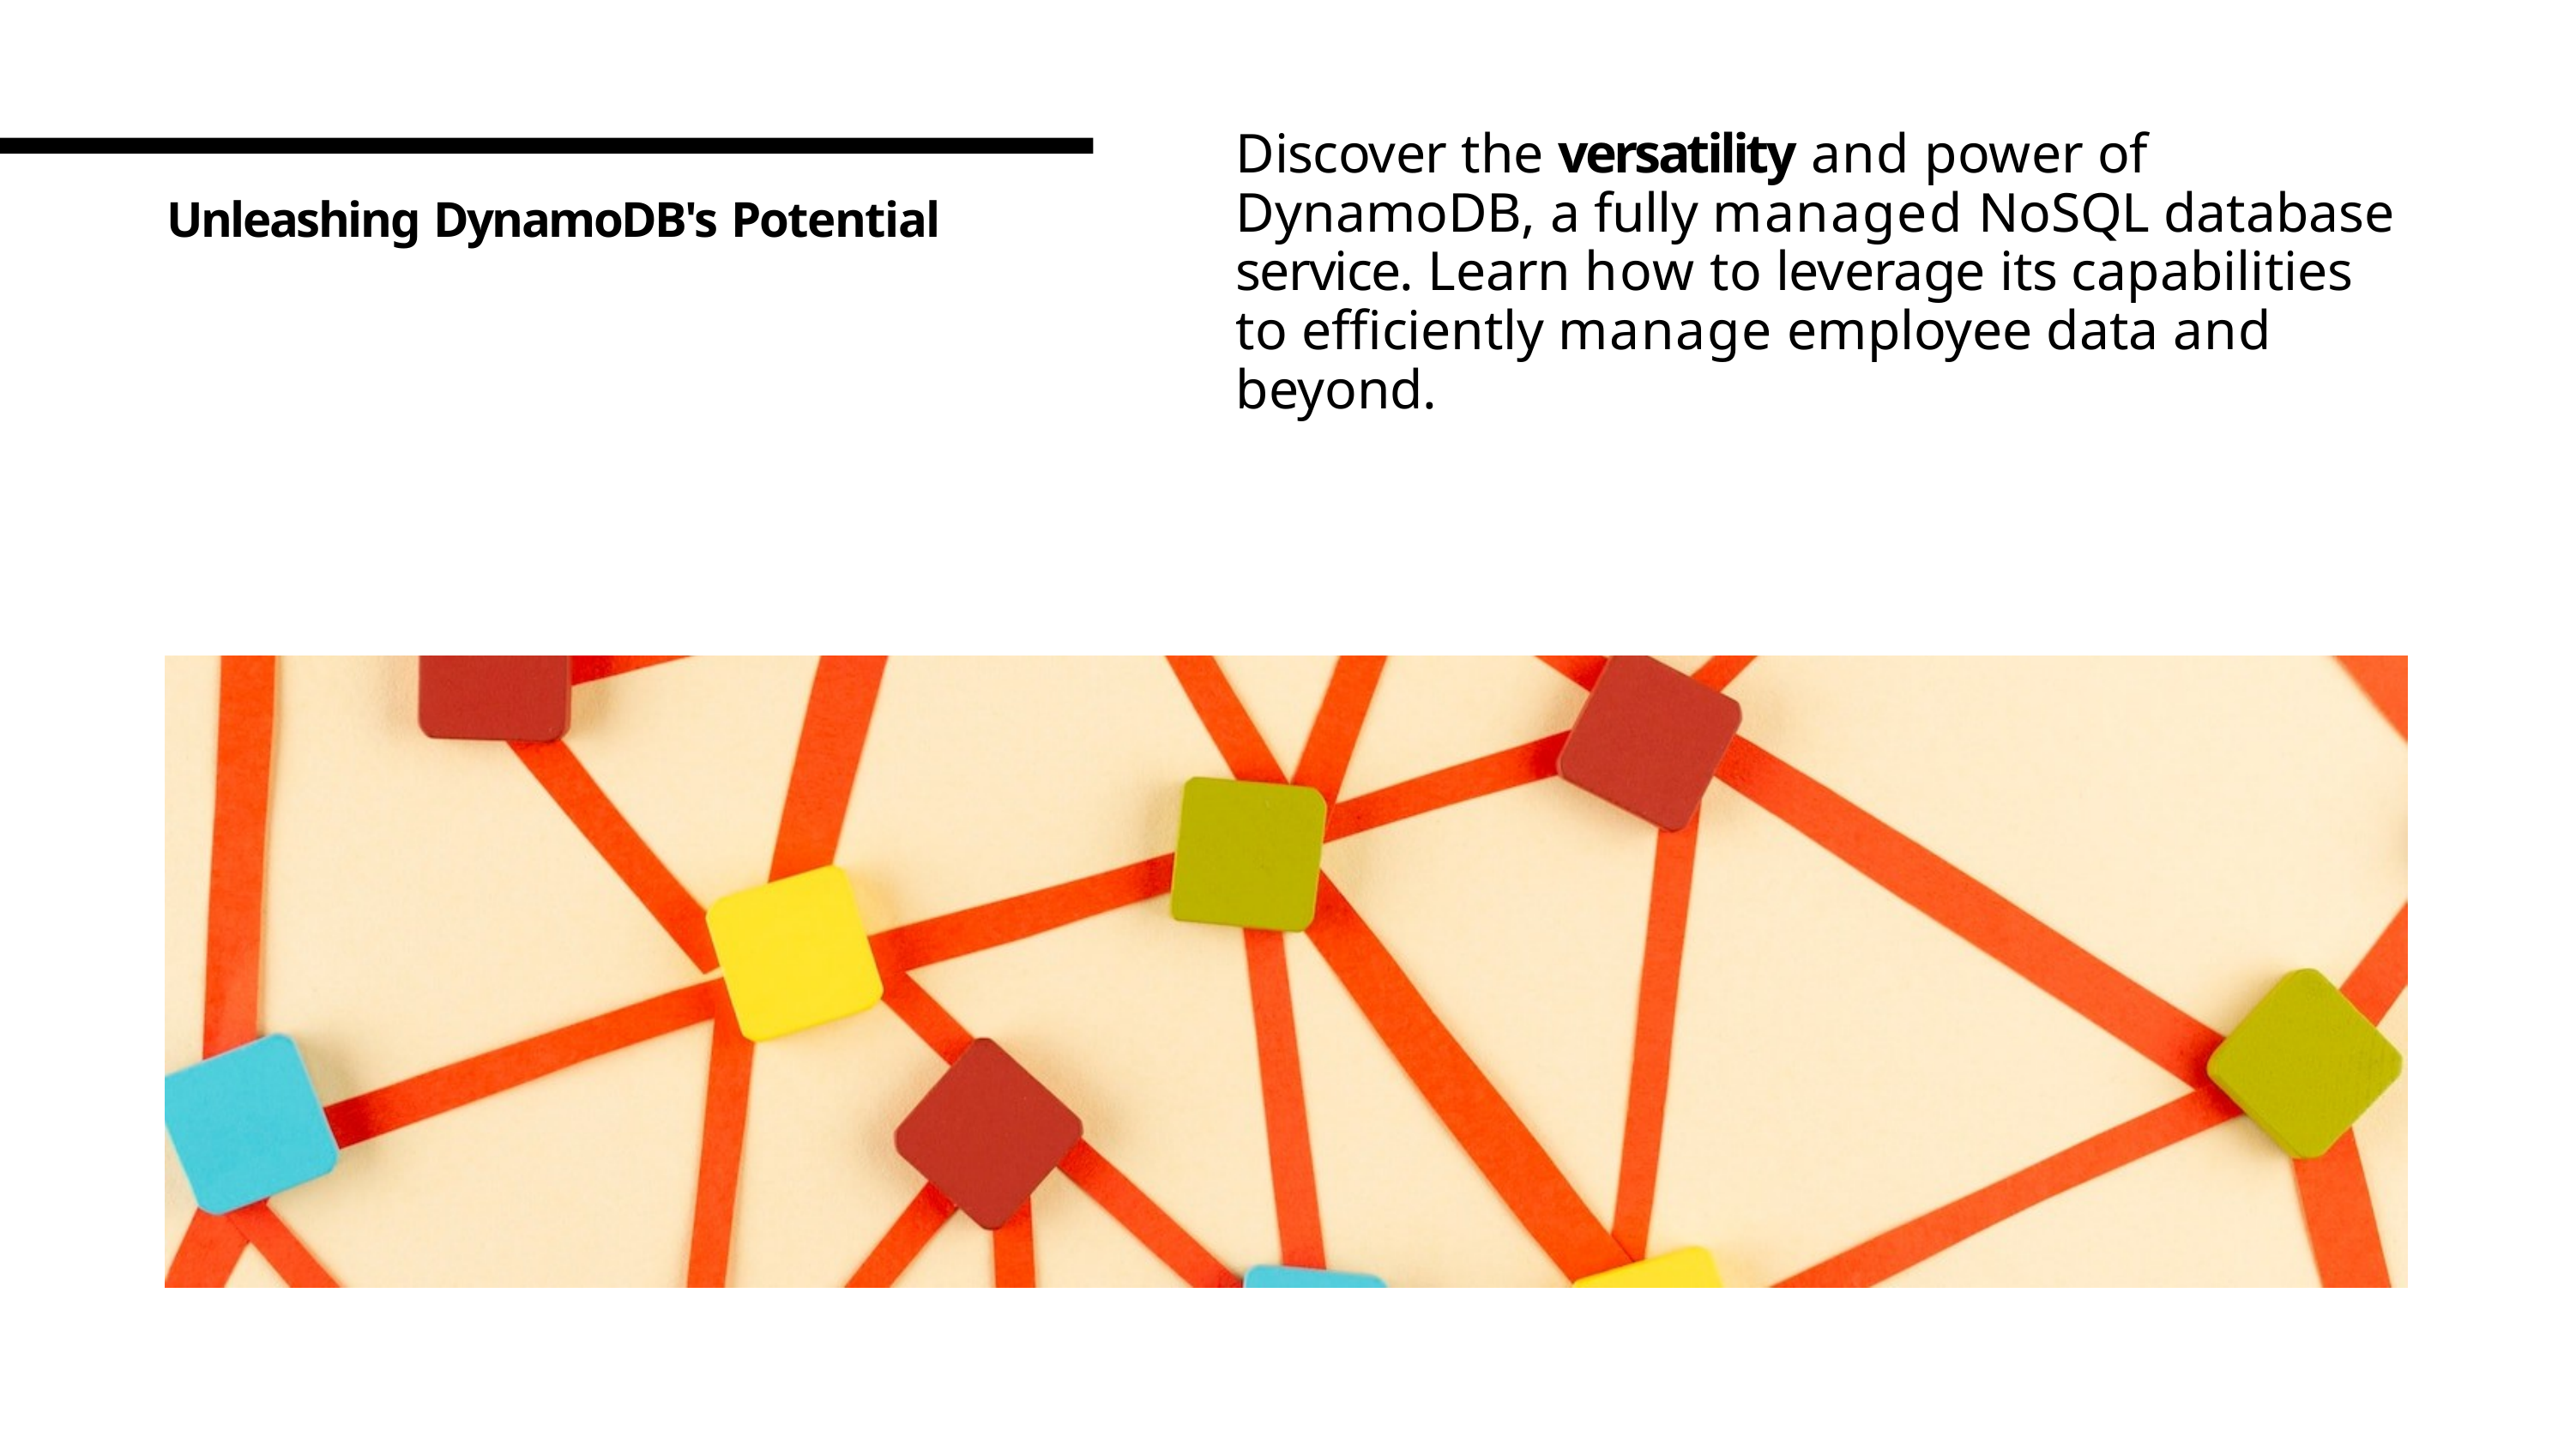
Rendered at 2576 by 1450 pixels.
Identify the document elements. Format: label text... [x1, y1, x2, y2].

title Discover the versatility and power of DynamoDB, a fully managed NoSQL database service. Learn how to leverage its capabilities to efﬁciently manage employee data and beyond. [1234, 116, 2405, 420]
text_box Unleashing DynamoDB's Potential [165, 187, 1029, 248]
text_box [0, 137, 1094, 154]
picture [165, 656, 2409, 1288]
